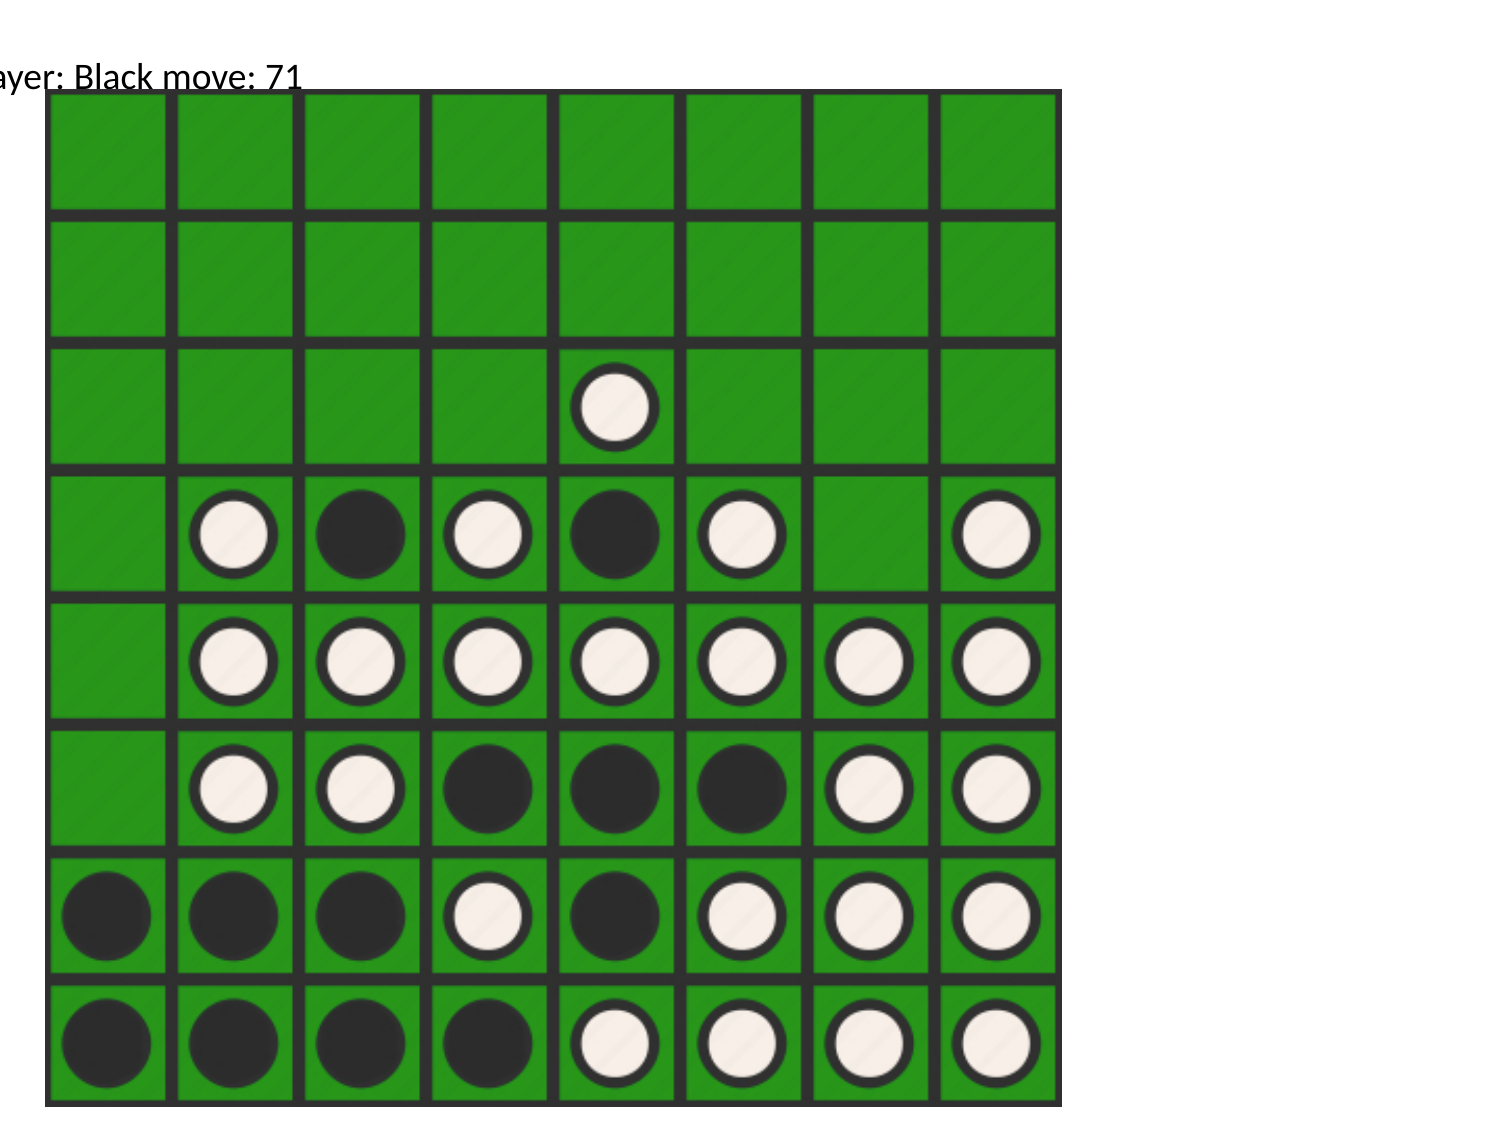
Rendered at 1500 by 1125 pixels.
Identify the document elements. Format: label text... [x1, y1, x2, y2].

text_box turn: 33 player: Black move: 71 [0, 44, 319, 105]
picture [44, 89, 1062, 1107]
